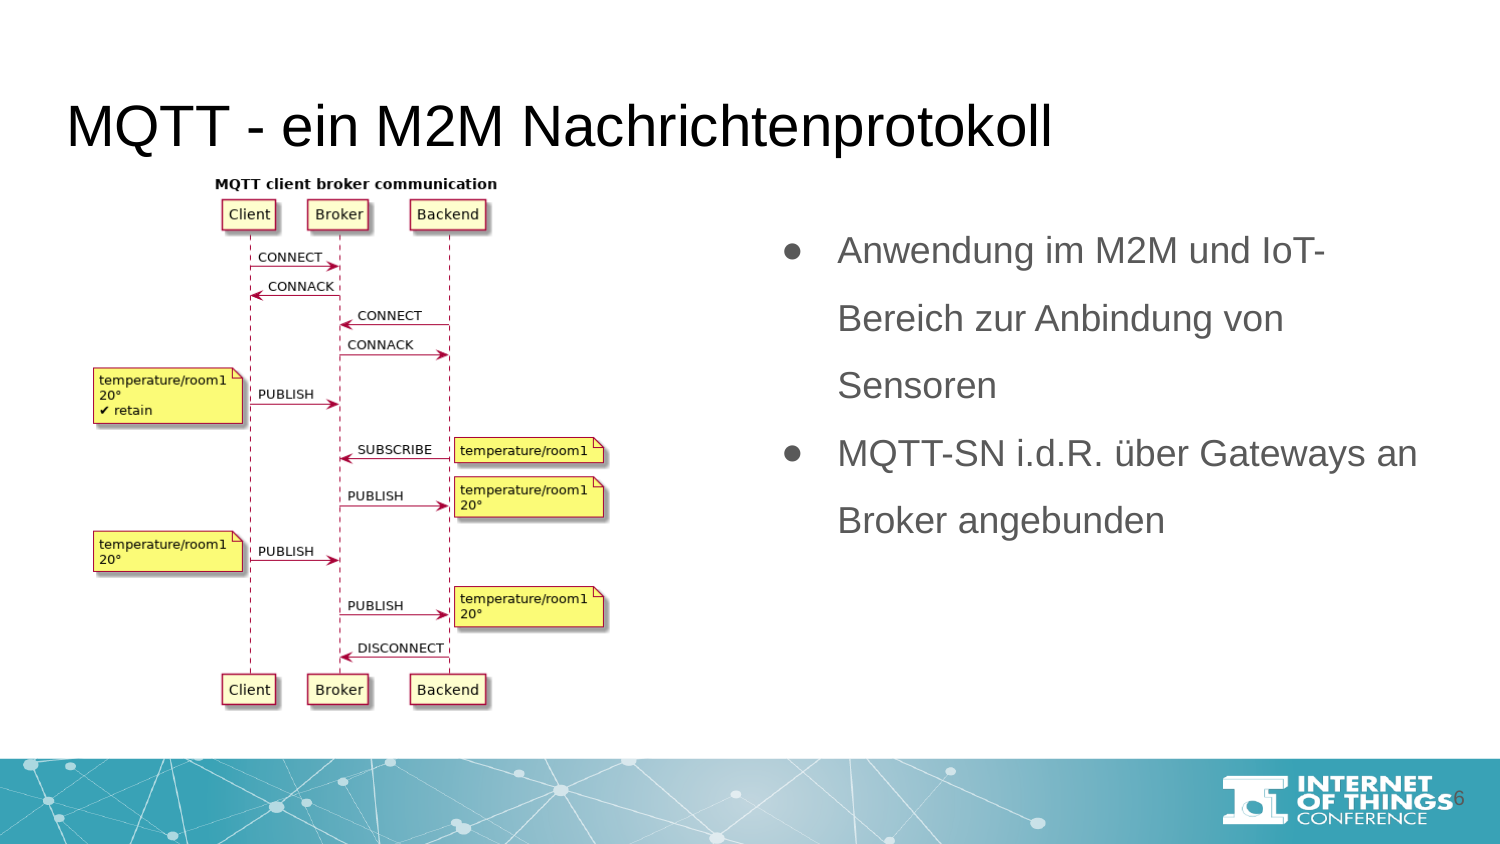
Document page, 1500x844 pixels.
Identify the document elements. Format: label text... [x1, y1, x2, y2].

list Anwendung im M2M und IoT-Bereich zur Anbindung von Sensoren MQTT-SN i.d.R. über Gateways an Broker angebunden [747, 189, 1449, 750]
slide_number ‹#› [1389, 764, 1480, 830]
picture [0, 0, 1500, 844]
title MQTT - ein M2M Nachrichtenprotokoll [51, 72, 1449, 167]
